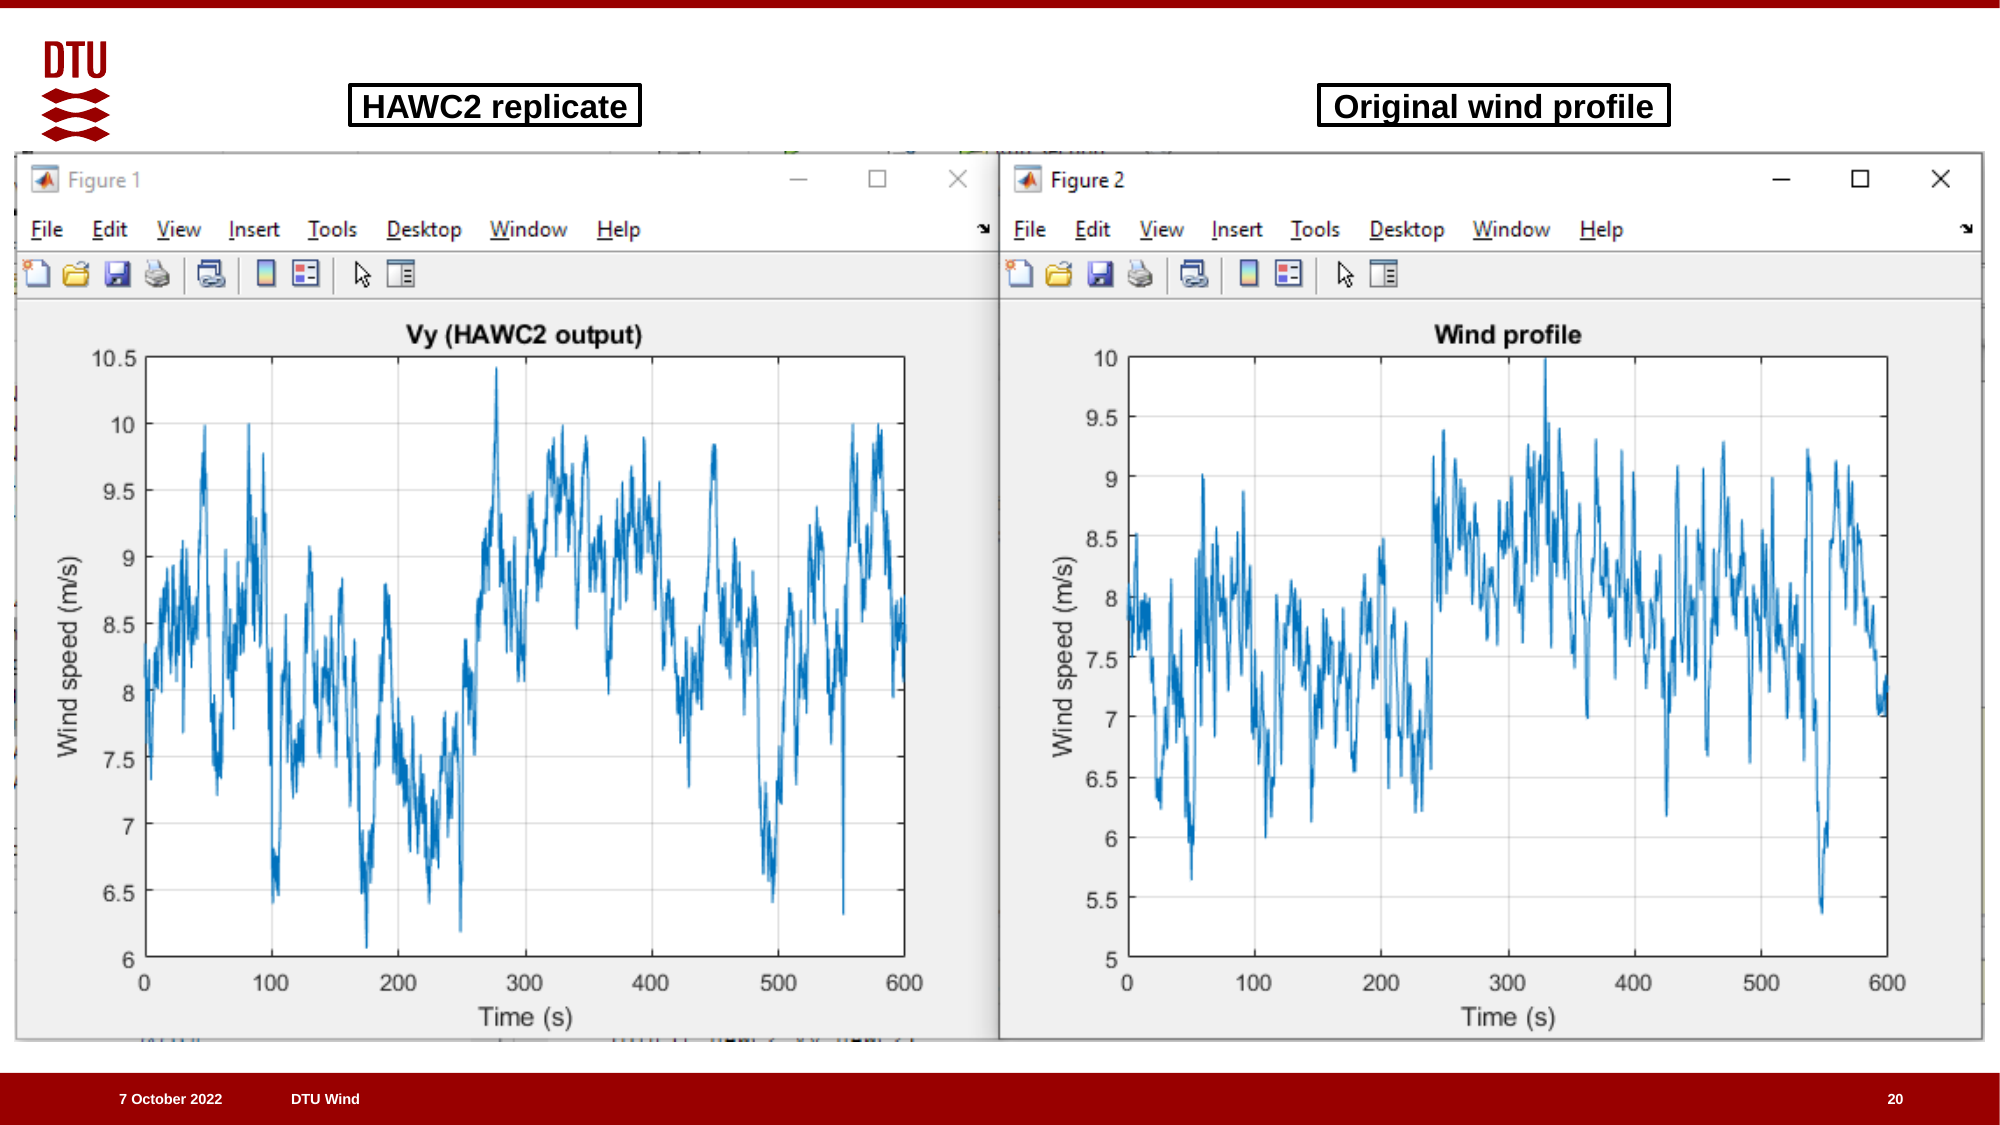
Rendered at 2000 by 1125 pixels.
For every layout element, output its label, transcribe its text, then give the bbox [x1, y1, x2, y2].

text_box HAWC2 replicate [348, 83, 642, 127]
slide_number 20 [1887, 1073, 1959, 1125]
picture [14, 151, 1985, 1042]
text_box Original wind profile [1317, 83, 1671, 127]
